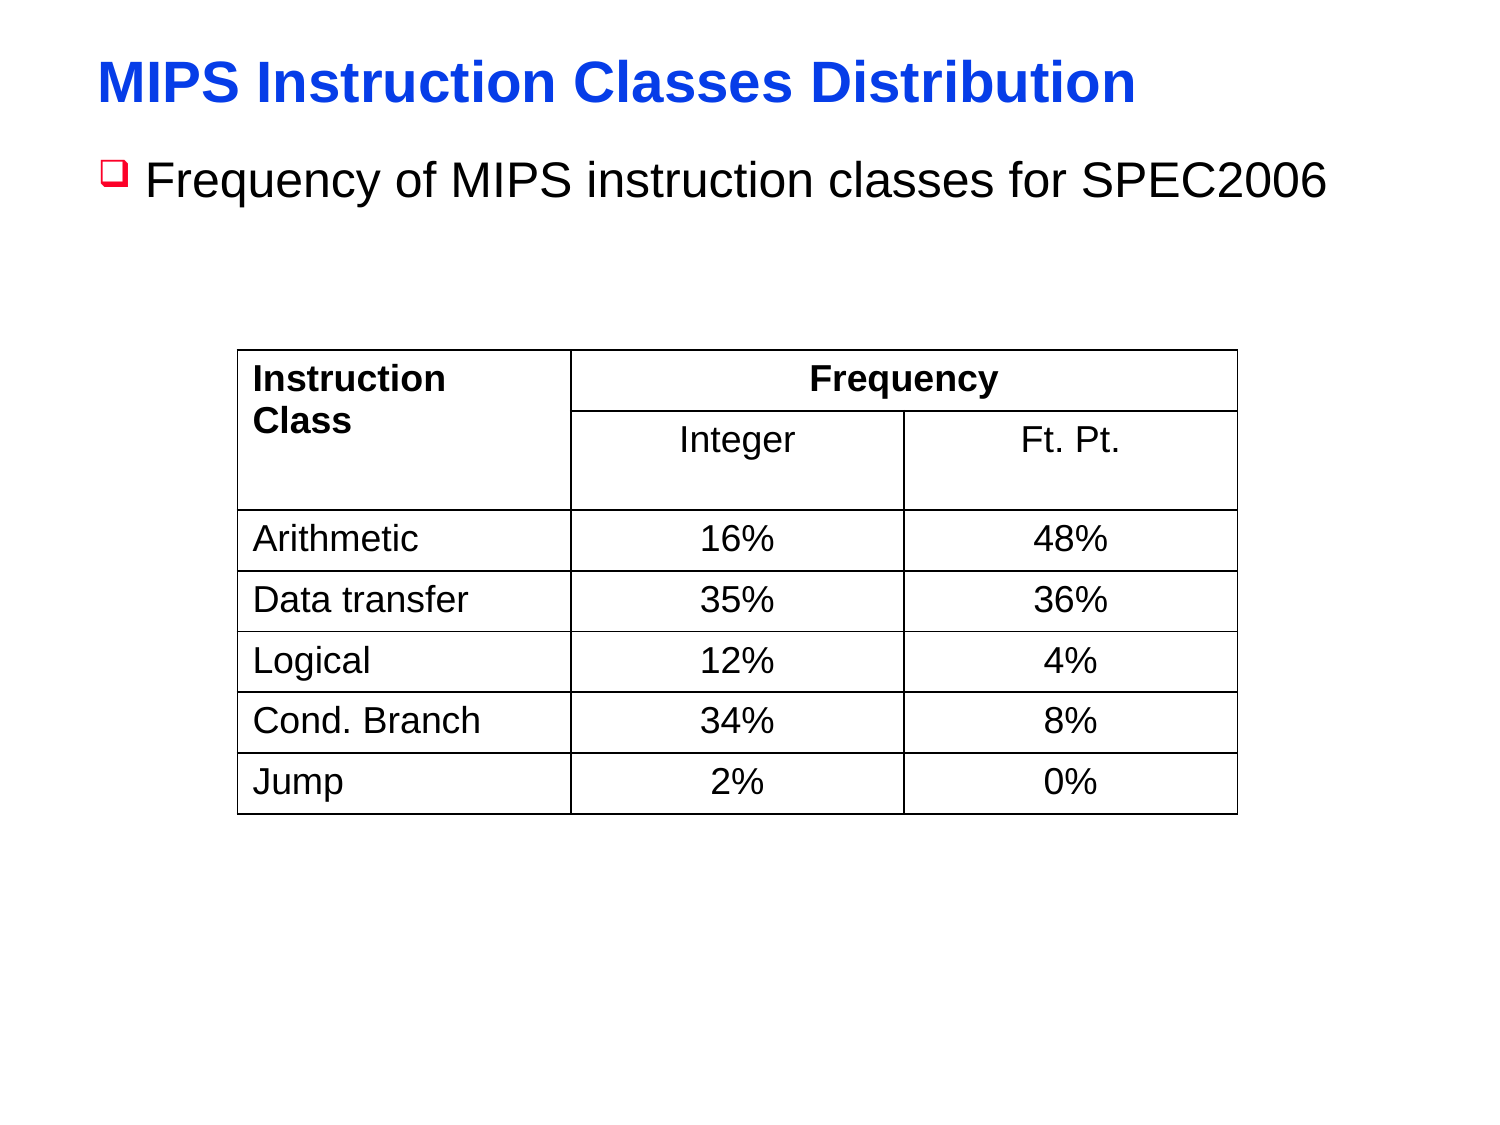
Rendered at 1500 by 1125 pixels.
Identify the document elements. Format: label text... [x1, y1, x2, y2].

table_cell Logical [238, 632, 570, 691]
table_cell 4% [905, 632, 1237, 691]
table_cell 8% [905, 693, 1237, 752]
table_header Frequency [572, 351, 1237, 410]
title MIPS Instruction Classes Distribution [86, 49, 1426, 120]
table_cell 12% [572, 632, 903, 691]
list Frequency of MIPS instruction classes for SPEC2006 [86, 149, 1426, 214]
table_cell Data transfer [238, 572, 570, 631]
table_cell Arithmetic [238, 511, 570, 570]
table_cell 35% [572, 572, 903, 631]
table_cell 16% [572, 511, 903, 570]
table_cell 48% [905, 511, 1237, 570]
table_cell 34% [572, 693, 903, 752]
table_header Instruction Class [238, 351, 570, 509]
table_cell Integer [572, 412, 903, 509]
table_cell 0% [905, 754, 1237, 813]
table_cell Jump [238, 754, 570, 813]
table_cell 2% [572, 754, 903, 813]
table_cell Cond. Branch [238, 693, 570, 752]
table_cell 36% [905, 572, 1237, 631]
table_cell Ft. Pt. [905, 412, 1237, 509]
